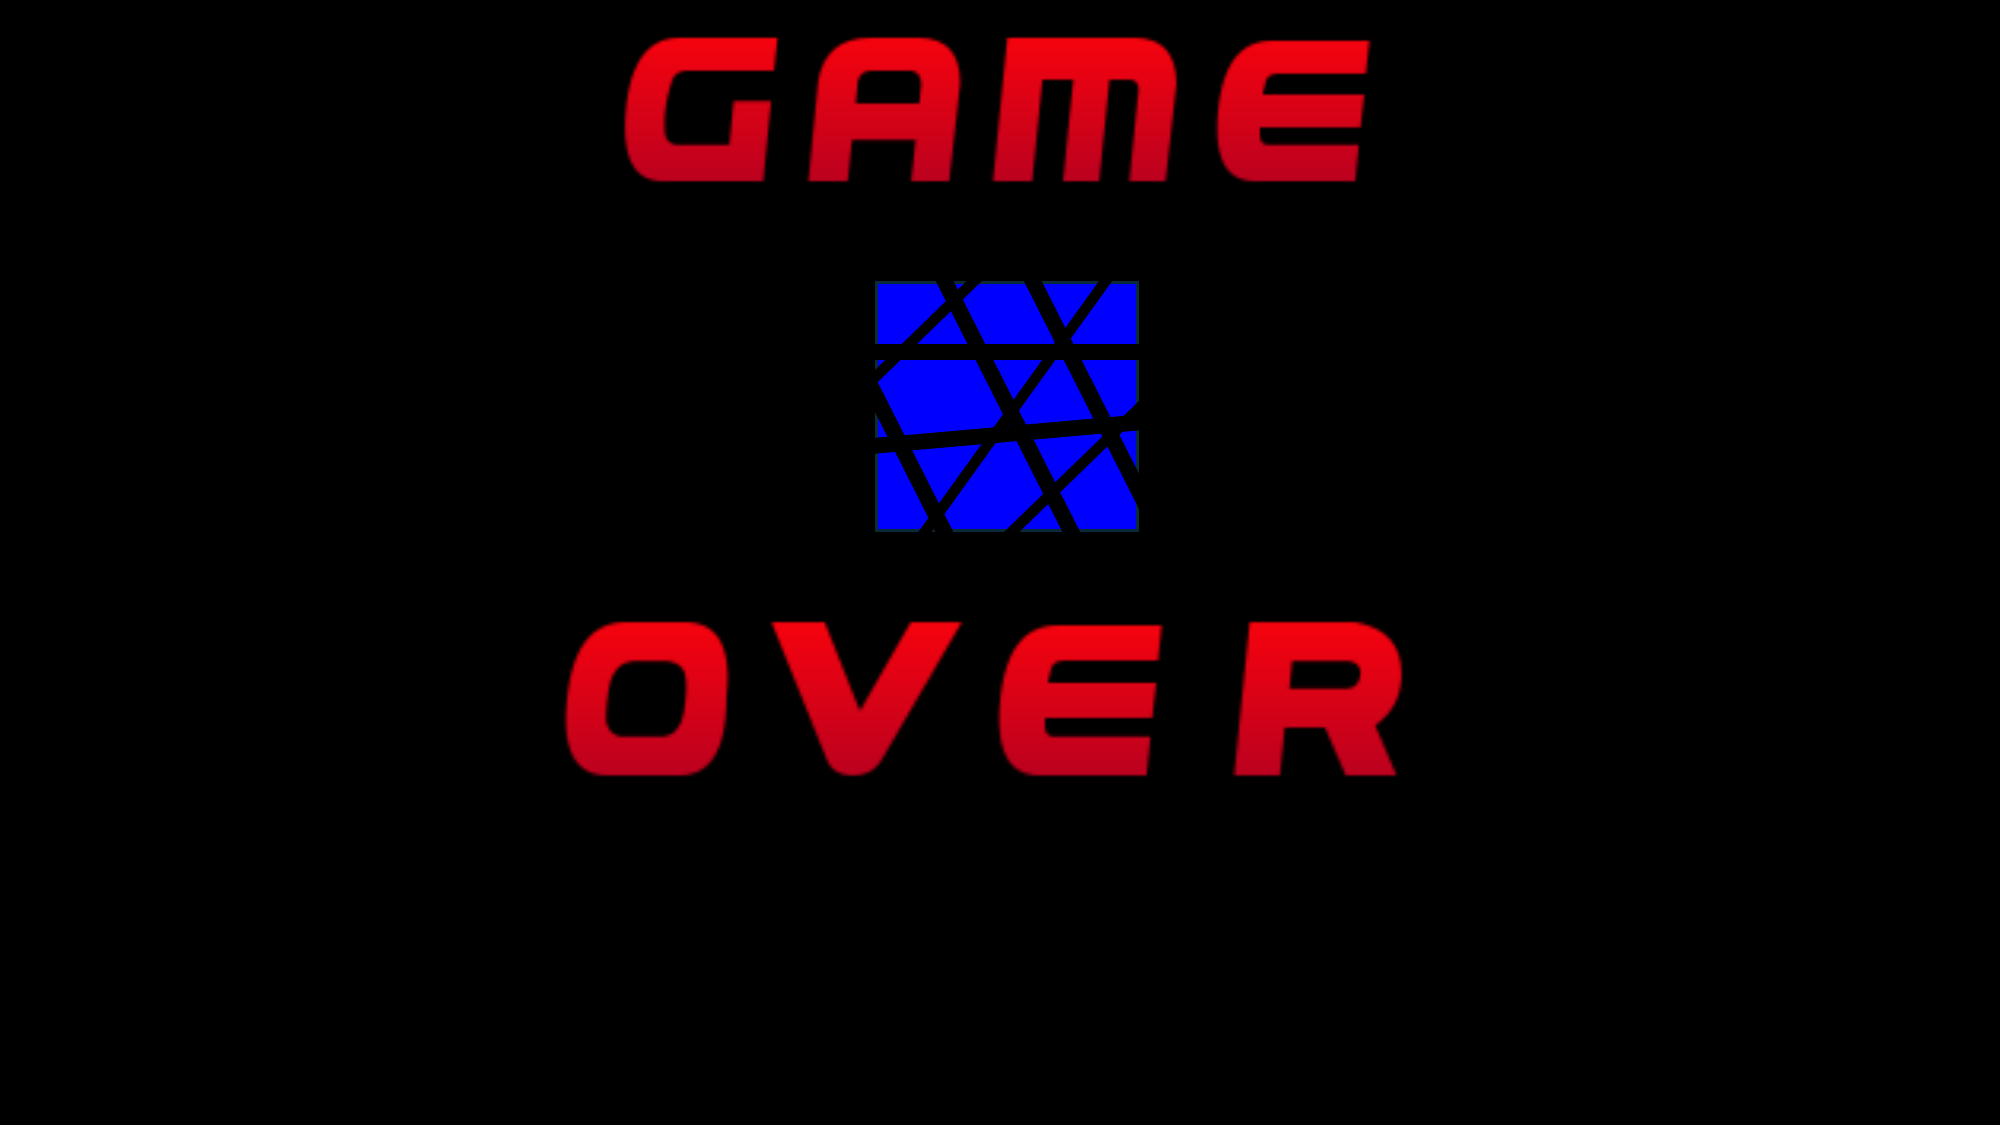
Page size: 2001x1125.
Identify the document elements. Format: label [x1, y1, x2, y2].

text_box [802, 228, 1212, 601]
picture [511, 569, 1460, 835]
picture [574, 0, 1426, 237]
text_box [803, 221, 1161, 578]
